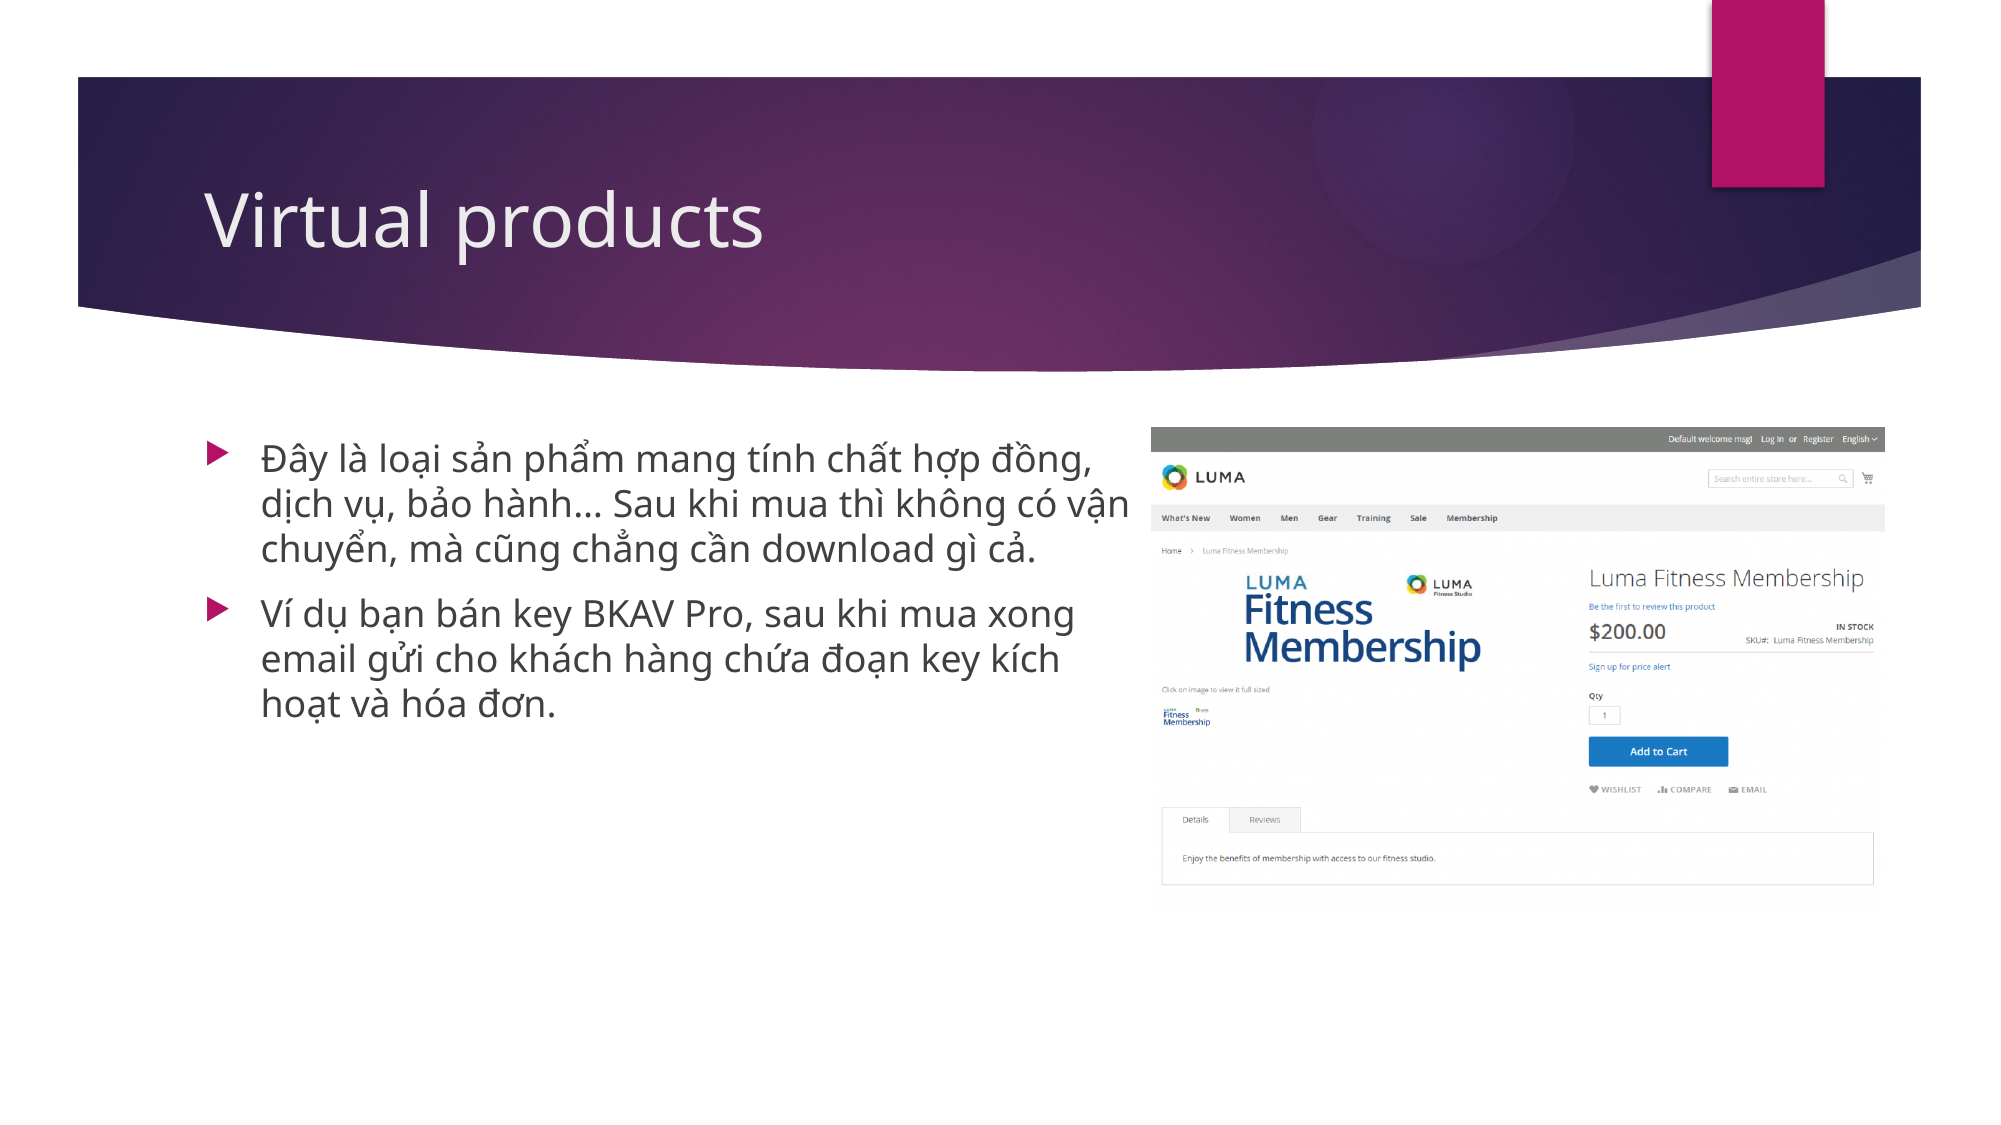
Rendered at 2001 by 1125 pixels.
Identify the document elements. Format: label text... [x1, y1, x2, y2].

list Đây là loại sản phẩm mang tính chất hợp đồng, dịch vụ, bảo hành… Sau khi mua thì không có vận chuyển, mà cũng chẳng cần download gì cả. Ví dụ bạn bán key BKAV Pro, sau khi mua xong email gửi cho khách hàng chứa đoạn key kích hoạt và hóa đơn. [189, 427, 1152, 988]
title Virtual products [189, 159, 1627, 276]
picture [1151, 426, 1885, 917]
